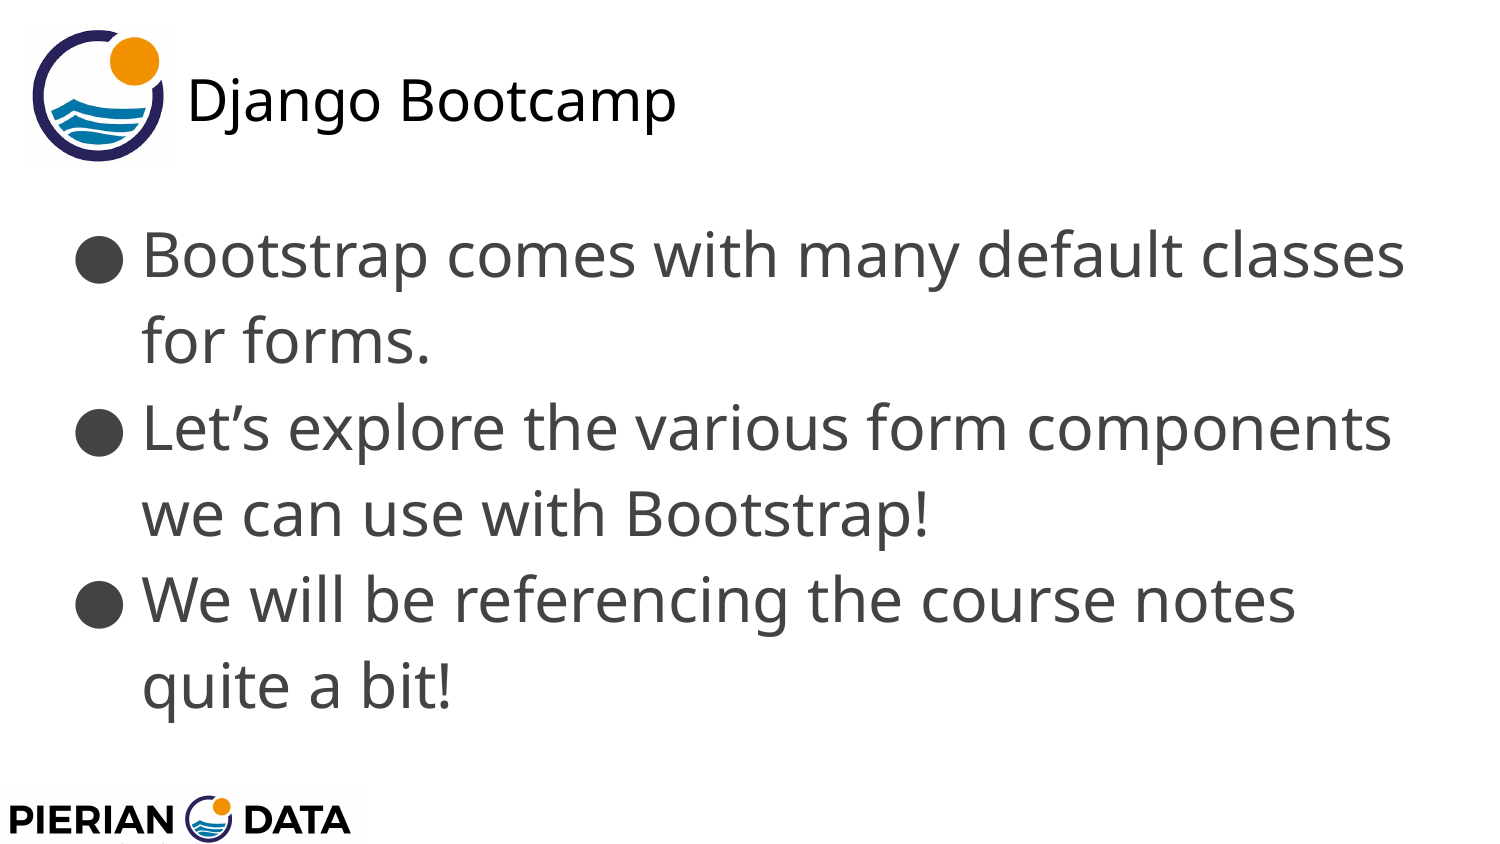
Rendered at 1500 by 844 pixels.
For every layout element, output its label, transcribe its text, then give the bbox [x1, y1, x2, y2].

picture [24, 24, 172, 167]
list Bootstrap comes with many default classes for forms. Let’s explore the various form components we can use with Bootstrap! We will be referencing the course notes quite a bit! [51, 189, 1449, 750]
title Django Bootcamp [176, 48, 1449, 143]
picture [0, 787, 368, 844]
